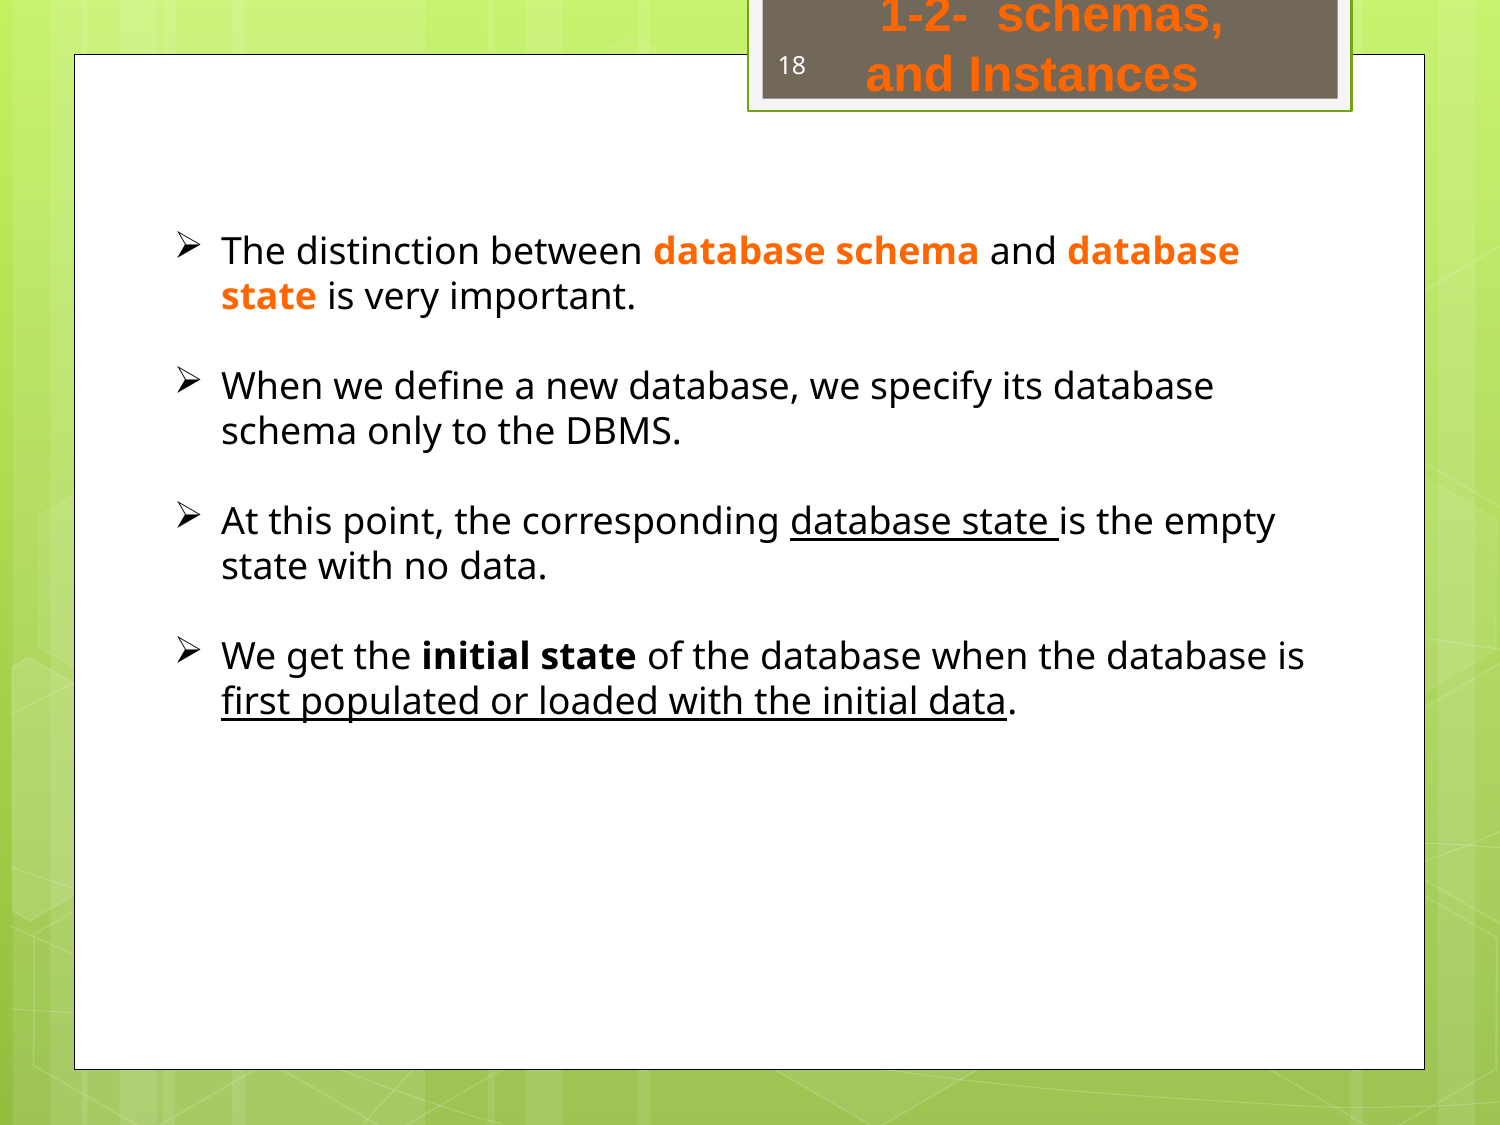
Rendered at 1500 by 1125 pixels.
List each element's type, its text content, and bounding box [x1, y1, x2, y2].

slide_number 18 [762, 36, 850, 97]
text_box 1-2- schemas, and Instances [850, 0, 1254, 110]
text_box The distinction between database schema and database state is very important. When we define a new database, we specify its database schema only to the DBMS. At this point, the corresponding database state is the empty state with no data. We get the initial state of the database when the database is first populated or loaded with the initial data. [159, 219, 1334, 730]
